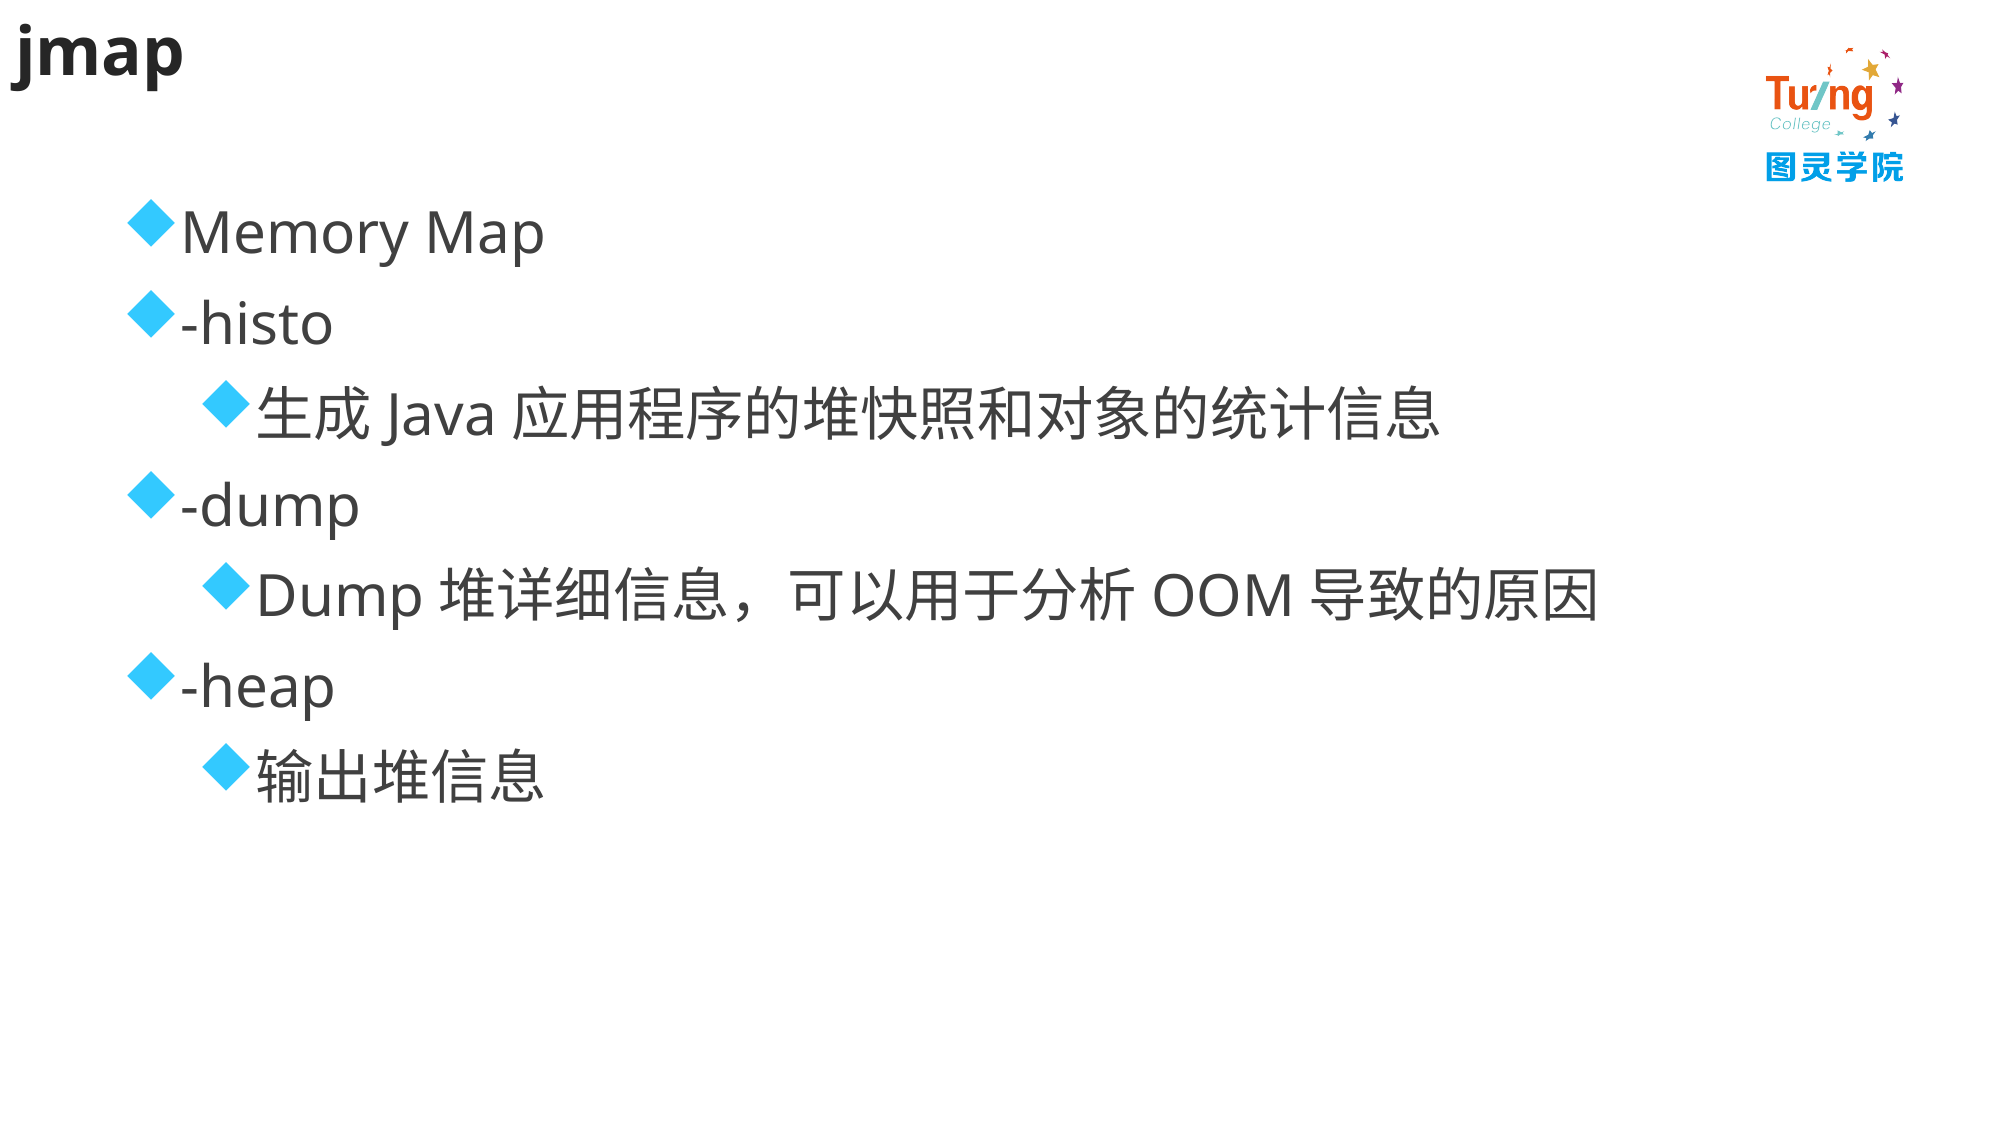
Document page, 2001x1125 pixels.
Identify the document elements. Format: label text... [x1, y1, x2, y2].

picture [1735, 26, 1941, 203]
title jmap [0, 0, 1411, 97]
list Memory Map -histo 生成Java应用程序的堆快照和对象的统计信息 -dump Dump堆详细信息，可以用于分析OOM导致的原因 -heap 输出堆信息 [107, 188, 1706, 1070]
